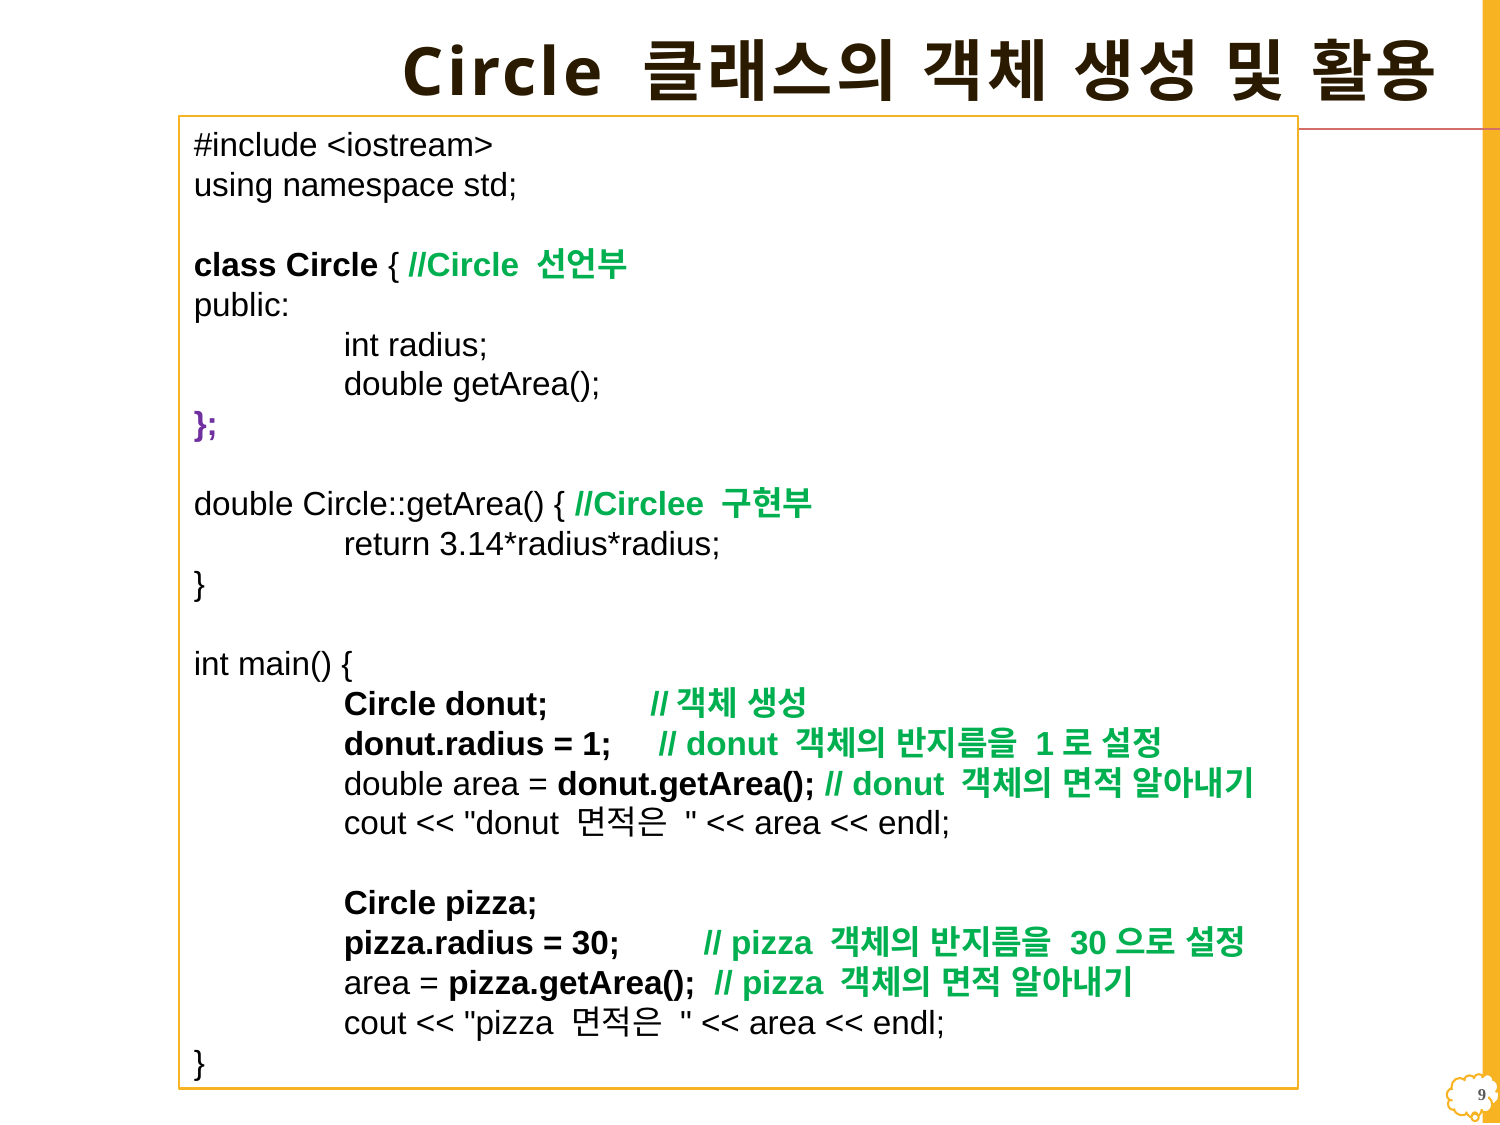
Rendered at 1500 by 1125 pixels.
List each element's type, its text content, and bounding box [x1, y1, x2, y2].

text_box #include <iostream> using namespace std; class Circle { //Circle 선언부 public: int radius; double getArea(); }; double Circle::getArea() { //Circlee 구현부 return 3.14*radius*radius; } int main() { Circle donut; //객체 생성 donut.radius = 1; // donut 객체의 반지름을 1로 설정 double area = donut.getArea(); // donut 객체의 면적 알아내기 cout << "donut 면적은 " << area << endl; Circle pizza; pizza.radius = 30; // pizza 객체의 반지름을 30으로 설정 area = pizza.getArea(); // pizza 객체의 면적 알아내기 cout << "pizza 면적은 " << area << endl; } [178, 115, 1299, 1090]
title Circle 클래스의 객체 생성 및 활용 [198, 19, 1453, 130]
slide_number 8 [1448, 1067, 1500, 1120]
